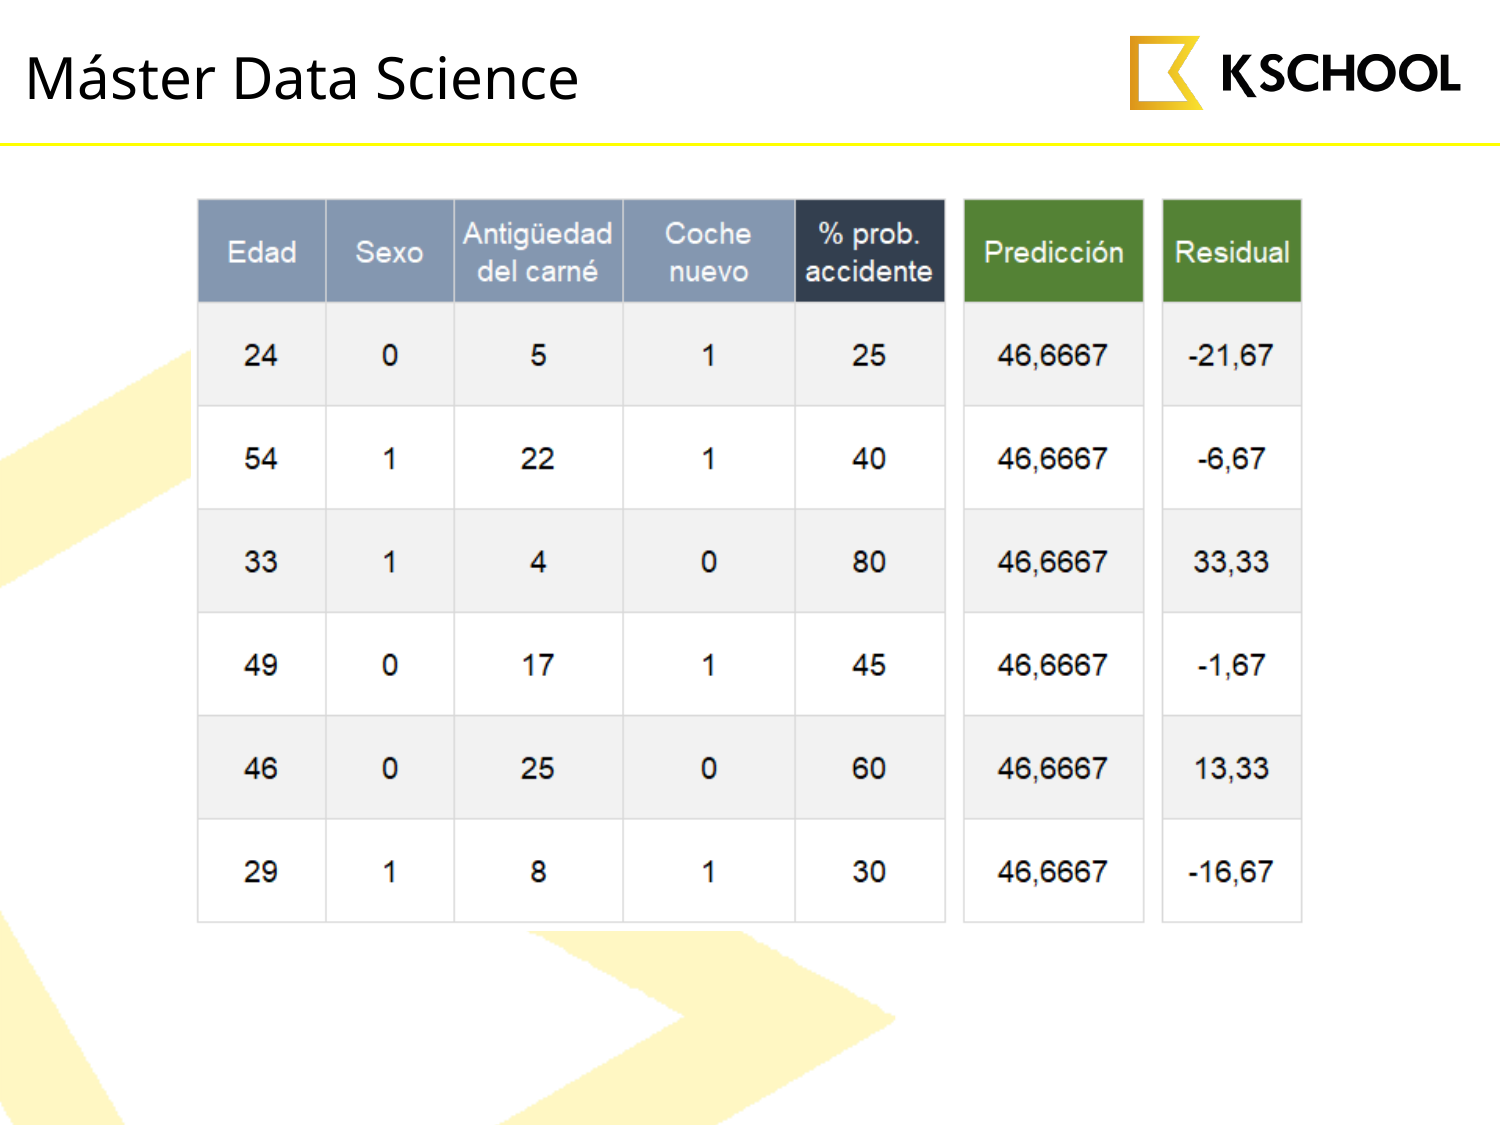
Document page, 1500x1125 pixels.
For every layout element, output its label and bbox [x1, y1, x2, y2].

picture [1121, 23, 1473, 120]
picture [0, 188, 1309, 1125]
